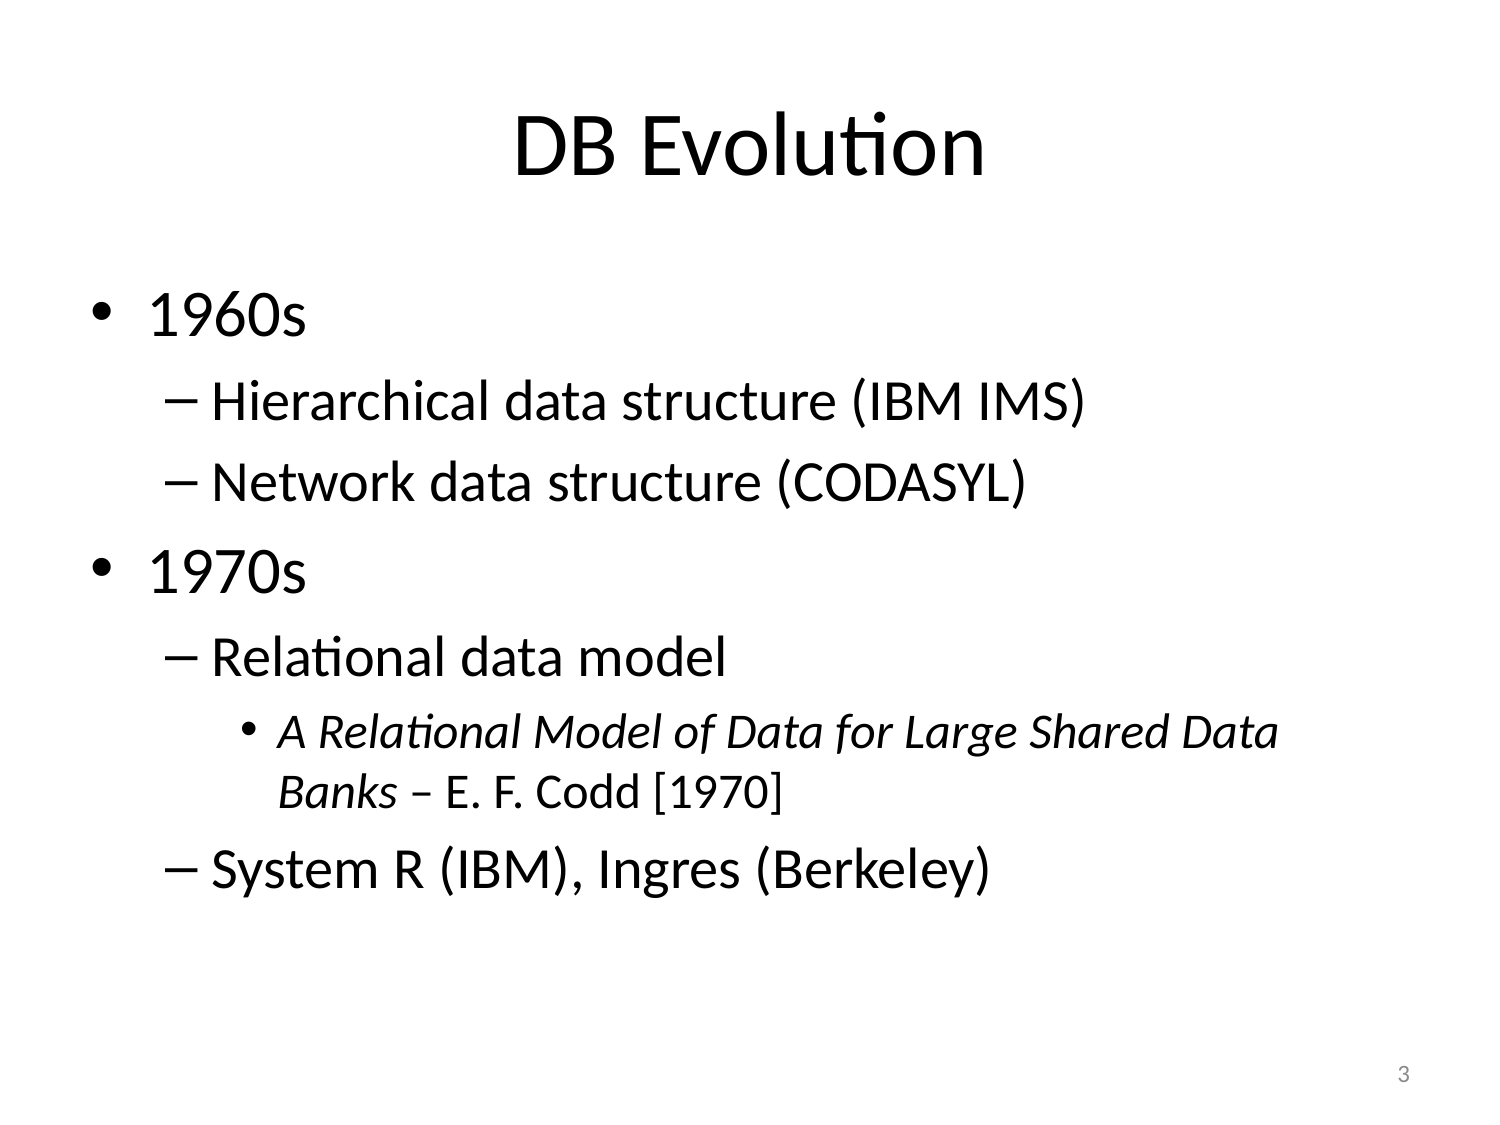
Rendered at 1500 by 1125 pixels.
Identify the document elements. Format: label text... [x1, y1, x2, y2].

slide_number 3 [1074, 1042, 1425, 1103]
title DB Evolution [75, 45, 1425, 233]
list 1960s Hierarchical data structure (IBM IMS) Network data structure (CODASYL) 1970s Relational data model A Relational Model of Data for Large Shared Data Banks – E. F. Codd [1970] System R (IBM), Ingres (Berkeley) [75, 262, 1425, 1005]
